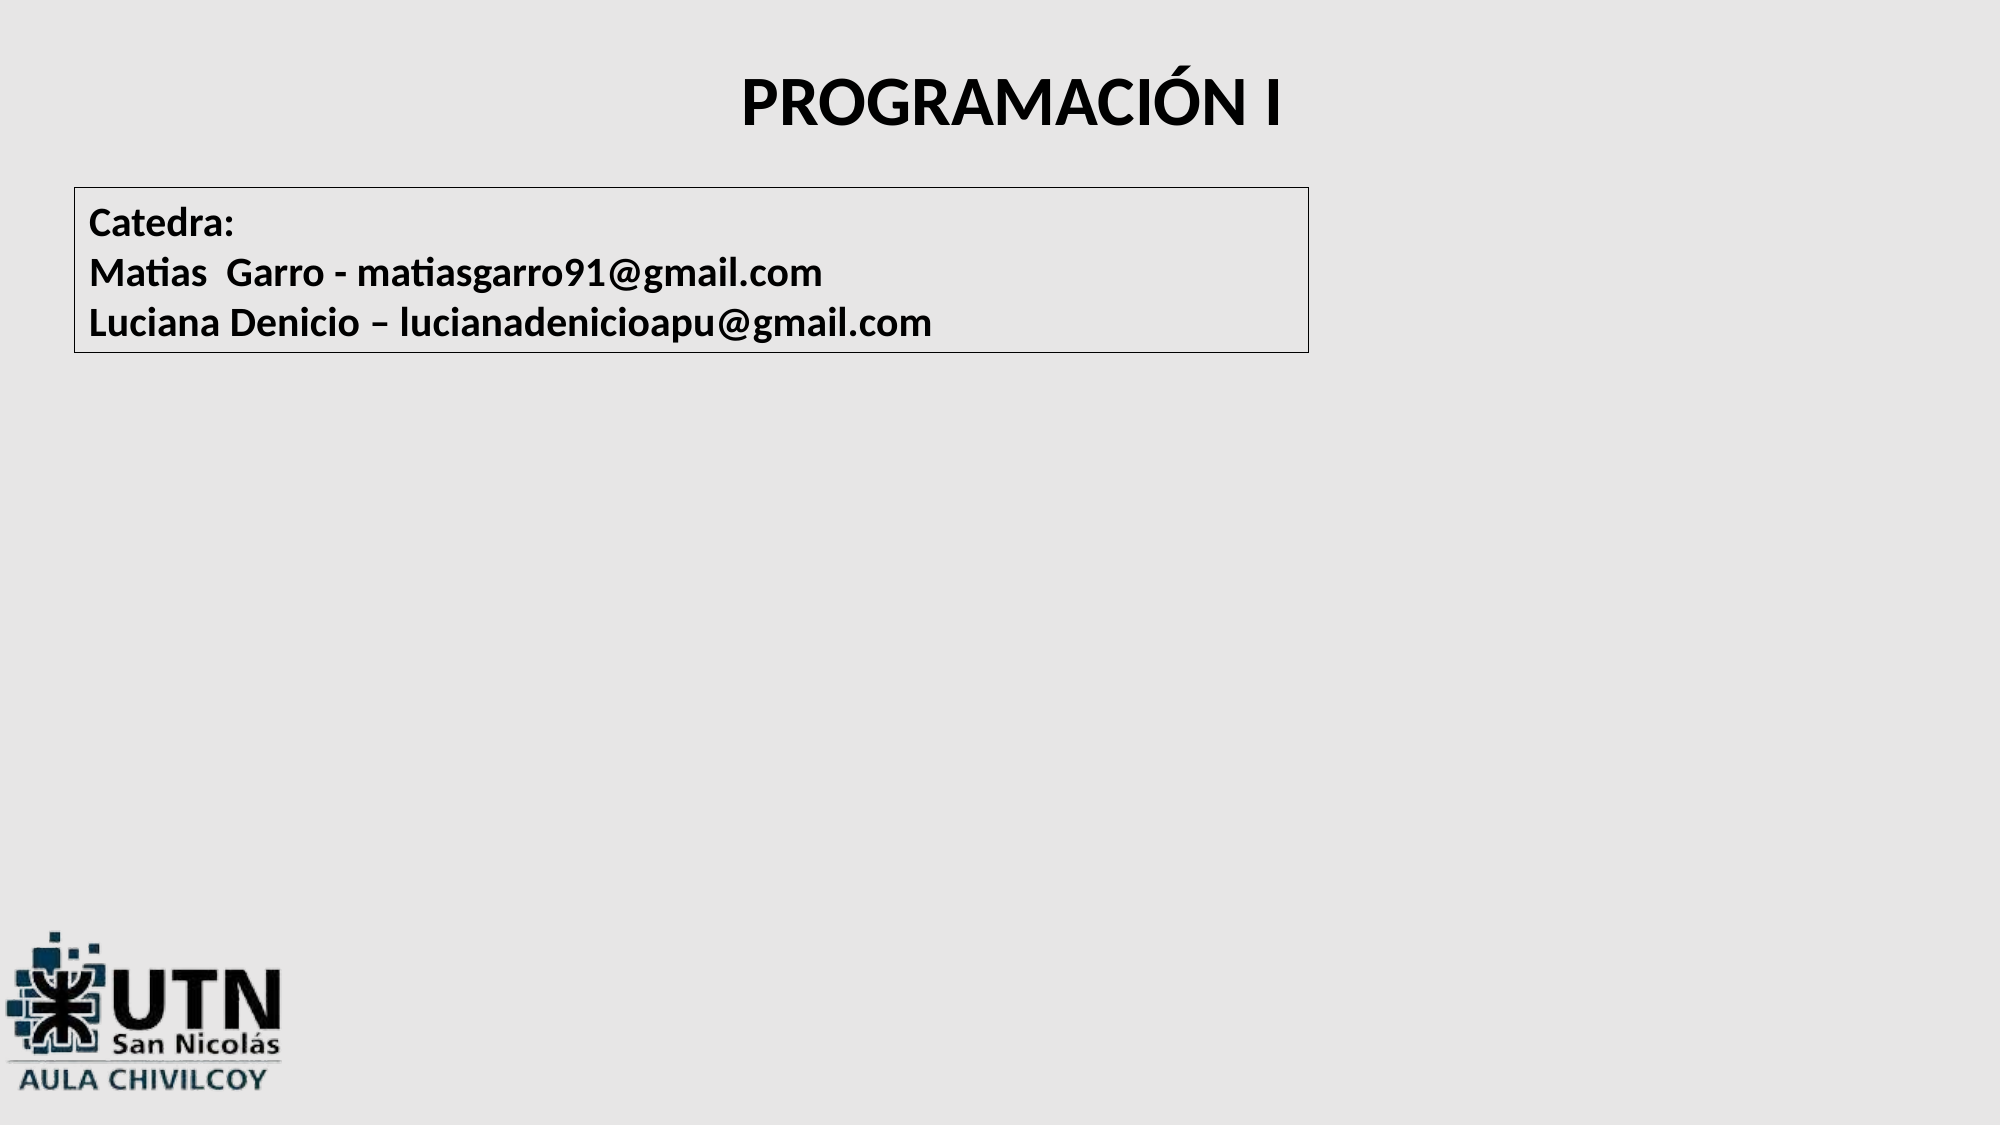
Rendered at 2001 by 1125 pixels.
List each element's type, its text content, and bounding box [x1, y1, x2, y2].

picture [0, 839, 321, 1125]
text_box Catedra: Matias Garro - matiasgarro91@gmail.com Luciana Denicio – lucianadenicioapu@gmail.com [74, 187, 1309, 353]
text_box PROGRAMACIÓN I [179, 46, 1846, 147]
text_box [333, 301, 1667, 493]
